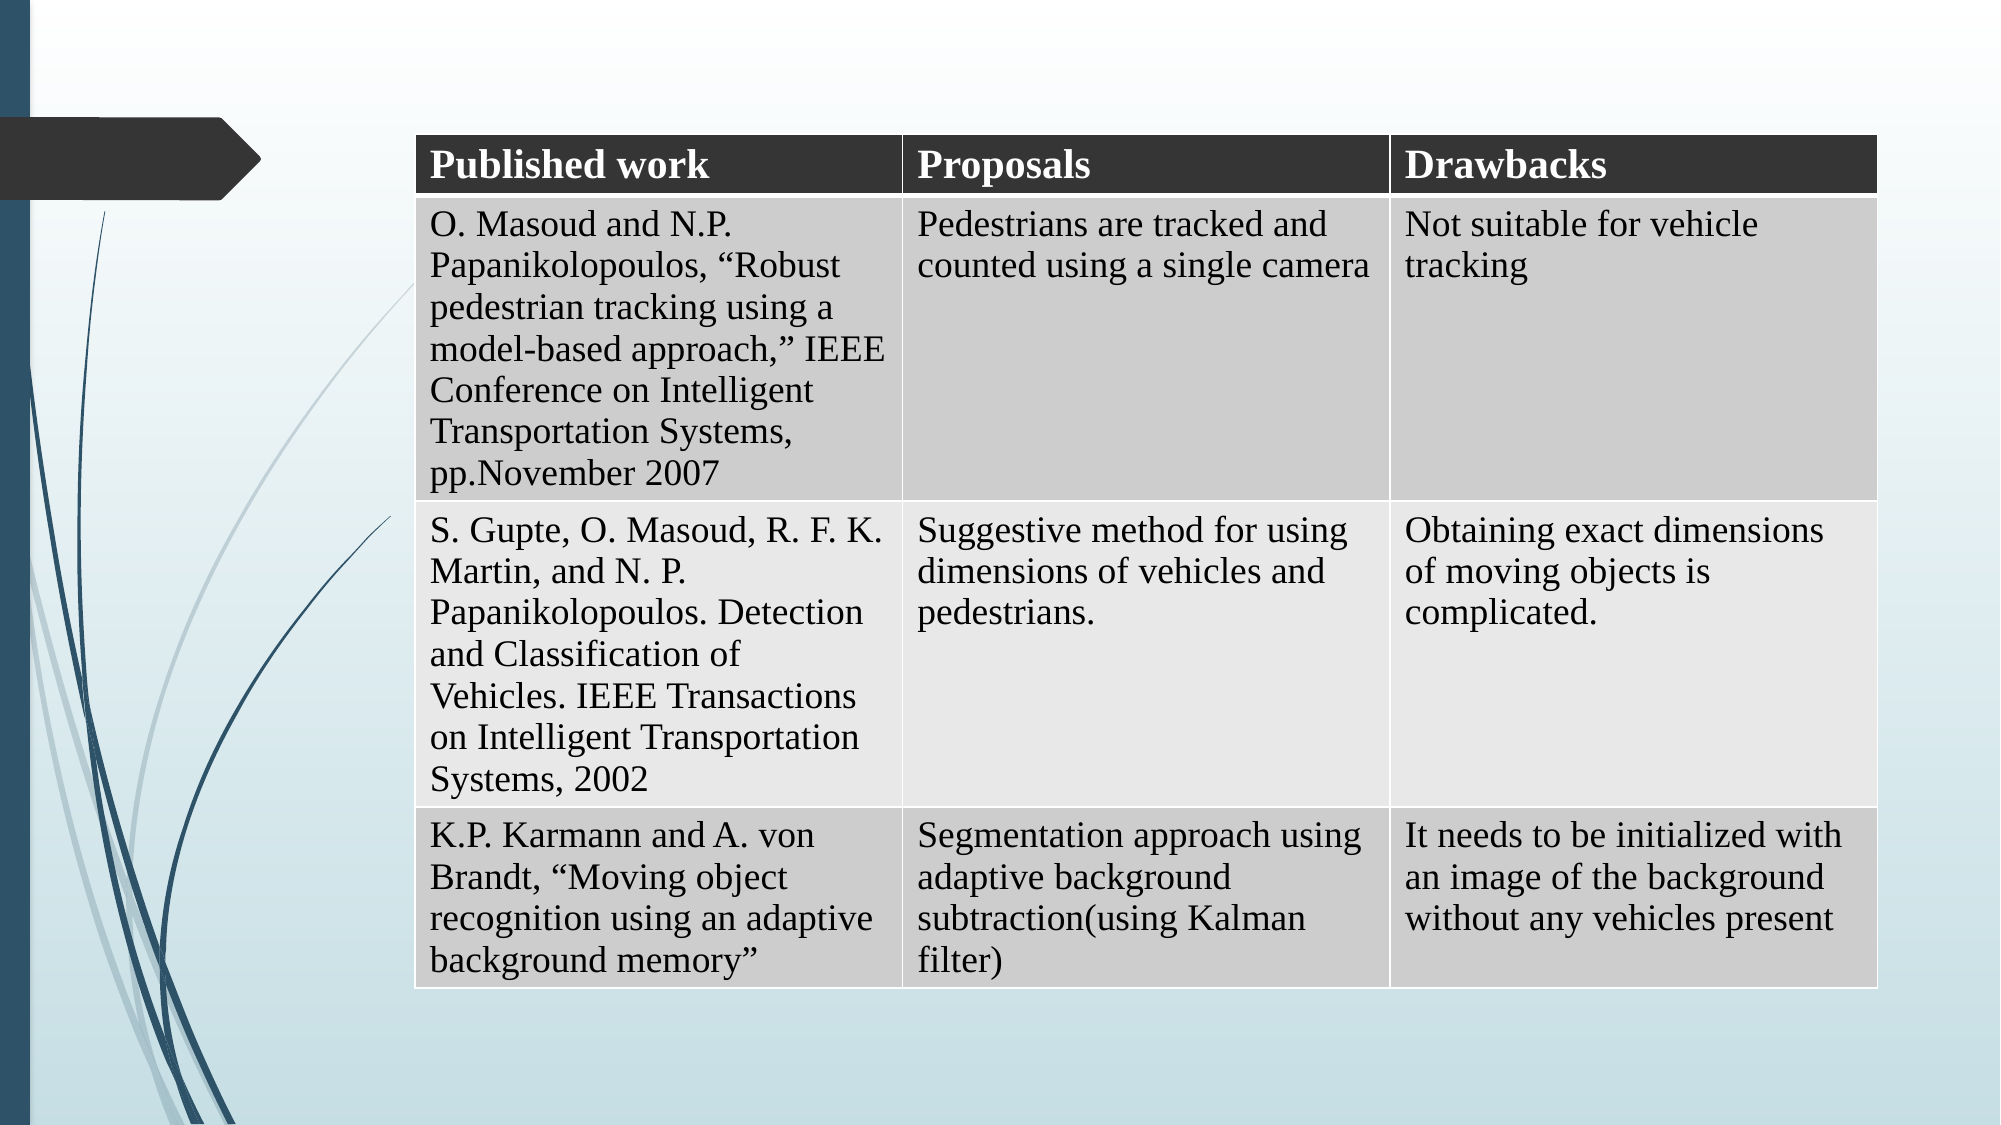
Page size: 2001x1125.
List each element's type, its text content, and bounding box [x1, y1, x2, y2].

table_cell Pedestrians are tracked and counted using a single camera [903, 198, 1389, 500]
table_cell Segmentation approach using adaptive background subtraction(using Kalman filter) [903, 808, 1389, 987]
table_cell O. Masoud and N.P. Papanikolopoulos, “Robust pedestrian tracking using a model-based approach,” IEEE Conference on Intelligent Transportation Systems, pp.November 2007 [416, 198, 902, 500]
table_cell K.P. Karmann and A. von Brandt, “Moving object recognition using an adaptive background memory” [416, 808, 902, 987]
table_header Proposals [903, 135, 1389, 193]
table_header Published work [416, 135, 902, 193]
table_header Drawbacks [1391, 135, 1877, 193]
table_cell S. Gupte, O. Masoud, R. F. K. Martin, and N. P. Papanikolopoulos. Detection and Classification of Vehicles. IEEE Transactions on Intelligent Transportation Systems, 2002 [416, 502, 902, 806]
table_cell Obtaining exact dimensions of moving objects is complicated. [1391, 502, 1877, 806]
table_cell It needs to be initialized with an image of the background without any vehicles present [1391, 808, 1877, 987]
table_cell Not suitable for vehicle tracking [1391, 198, 1877, 500]
table_cell Suggestive method for using dimensions of vehicles and pedestrians. [903, 502, 1389, 806]
